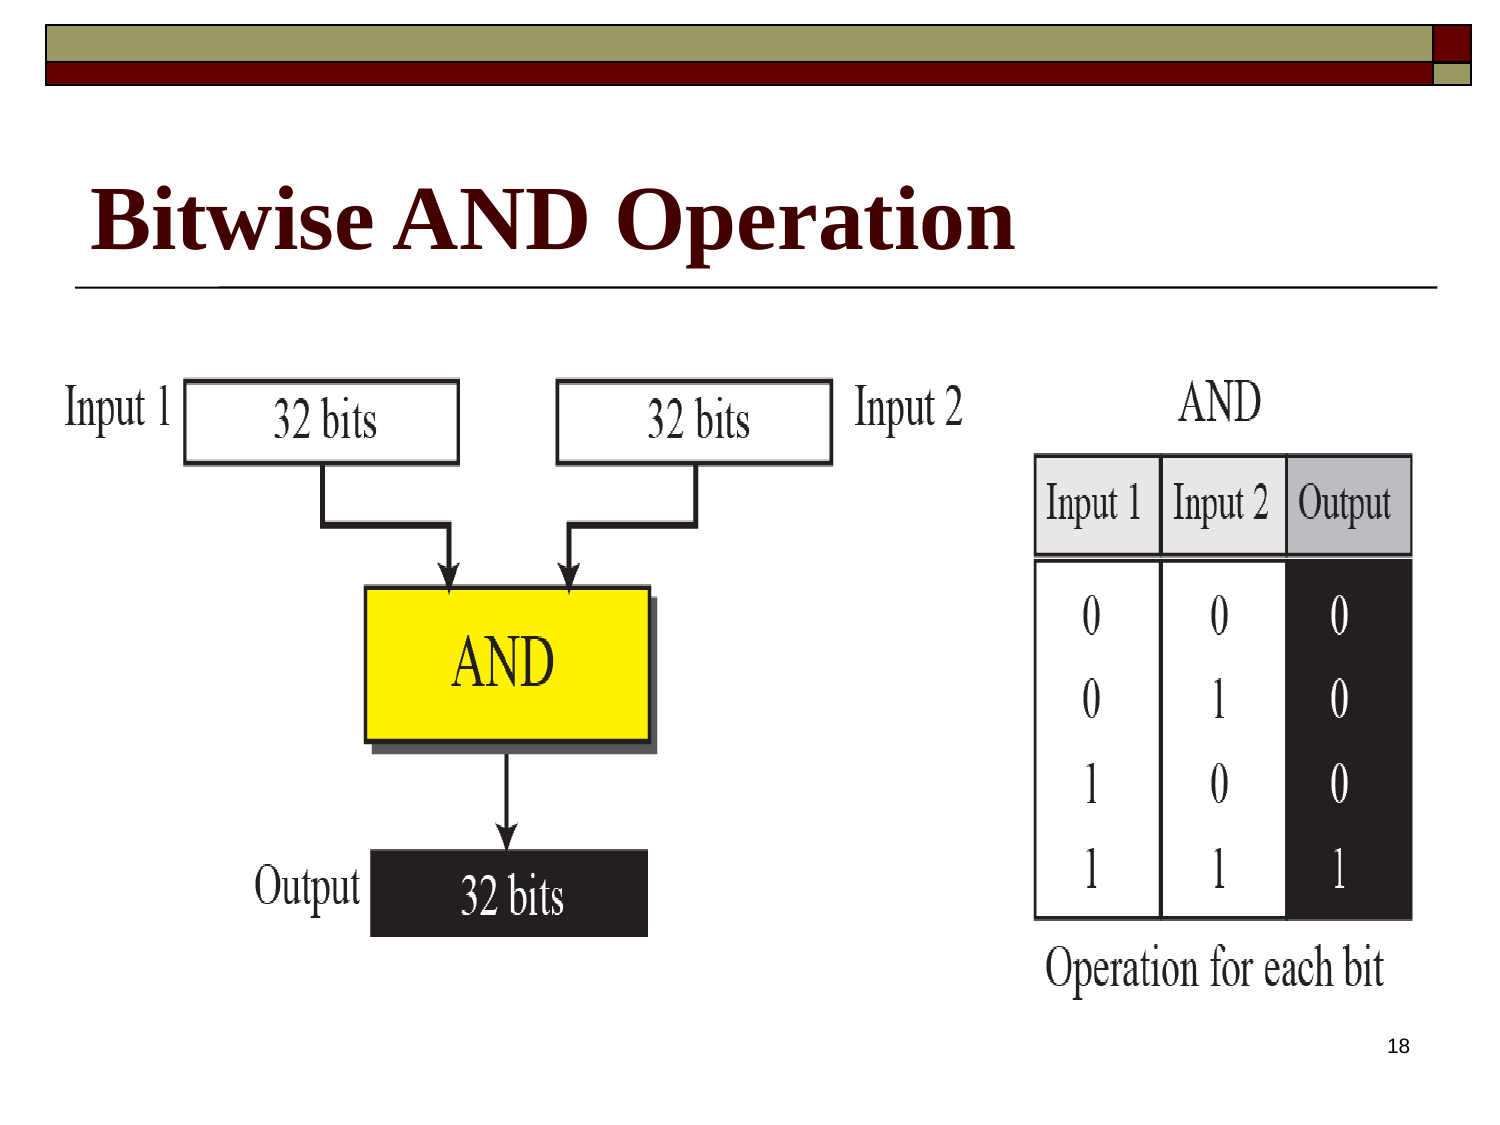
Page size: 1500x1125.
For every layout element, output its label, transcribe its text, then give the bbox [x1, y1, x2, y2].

slide_number 18 [1112, 1024, 1426, 1101]
title Bitwise AND Operation [74, 87, 1426, 276]
picture [64, 371, 1413, 1007]
